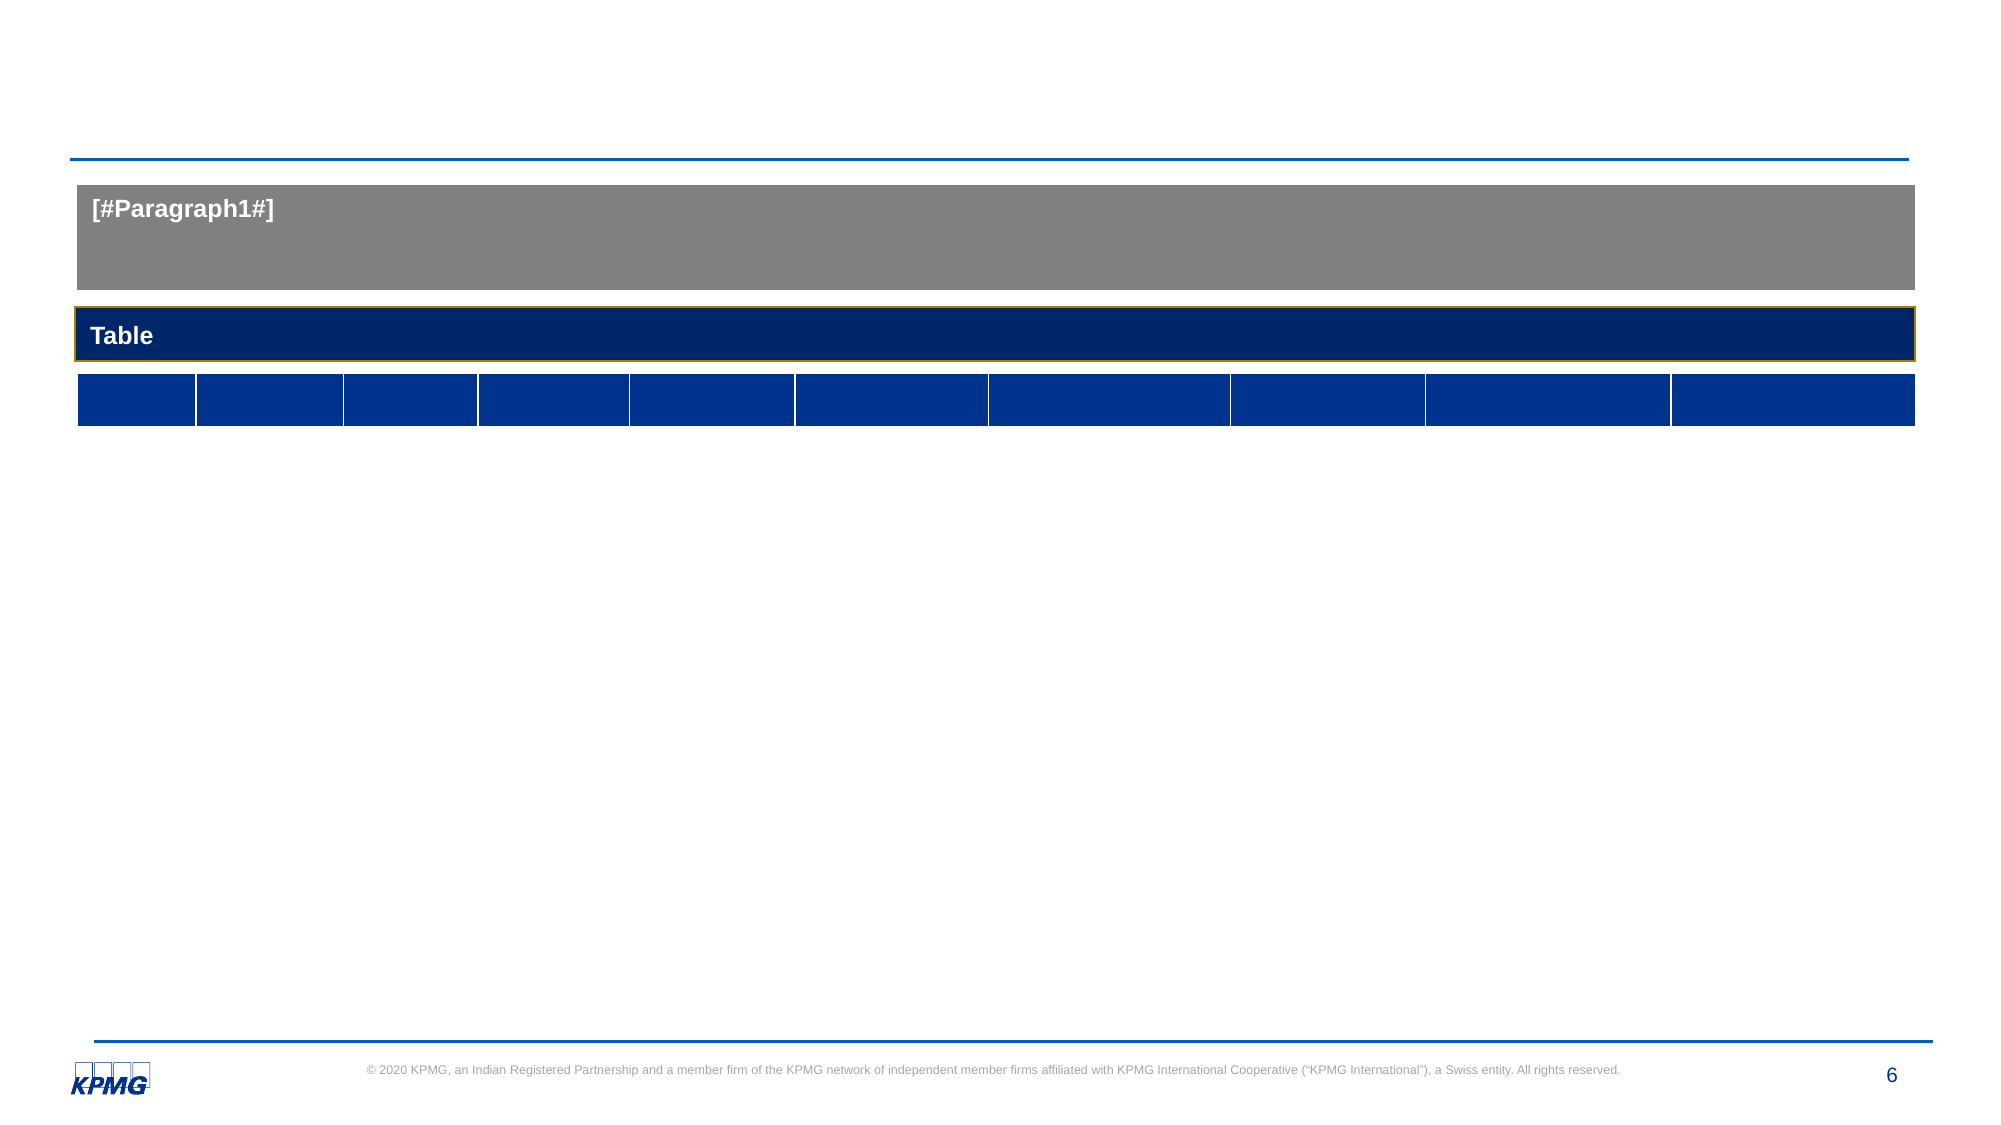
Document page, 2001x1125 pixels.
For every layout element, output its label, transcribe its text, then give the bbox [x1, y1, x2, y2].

table_header [989, 374, 1230, 426]
table_header [630, 374, 794, 426]
table_header [479, 374, 629, 426]
text_box Table [74, 306, 1916, 362]
table_header [78, 374, 195, 426]
table_header [1231, 374, 1425, 426]
table_header [344, 374, 477, 426]
table_header [1426, 374, 1670, 426]
text_box [#Paragraph1#] [77, 185, 1915, 290]
table_header [1672, 374, 1915, 426]
table_header [796, 374, 988, 426]
table_header [197, 374, 343, 426]
